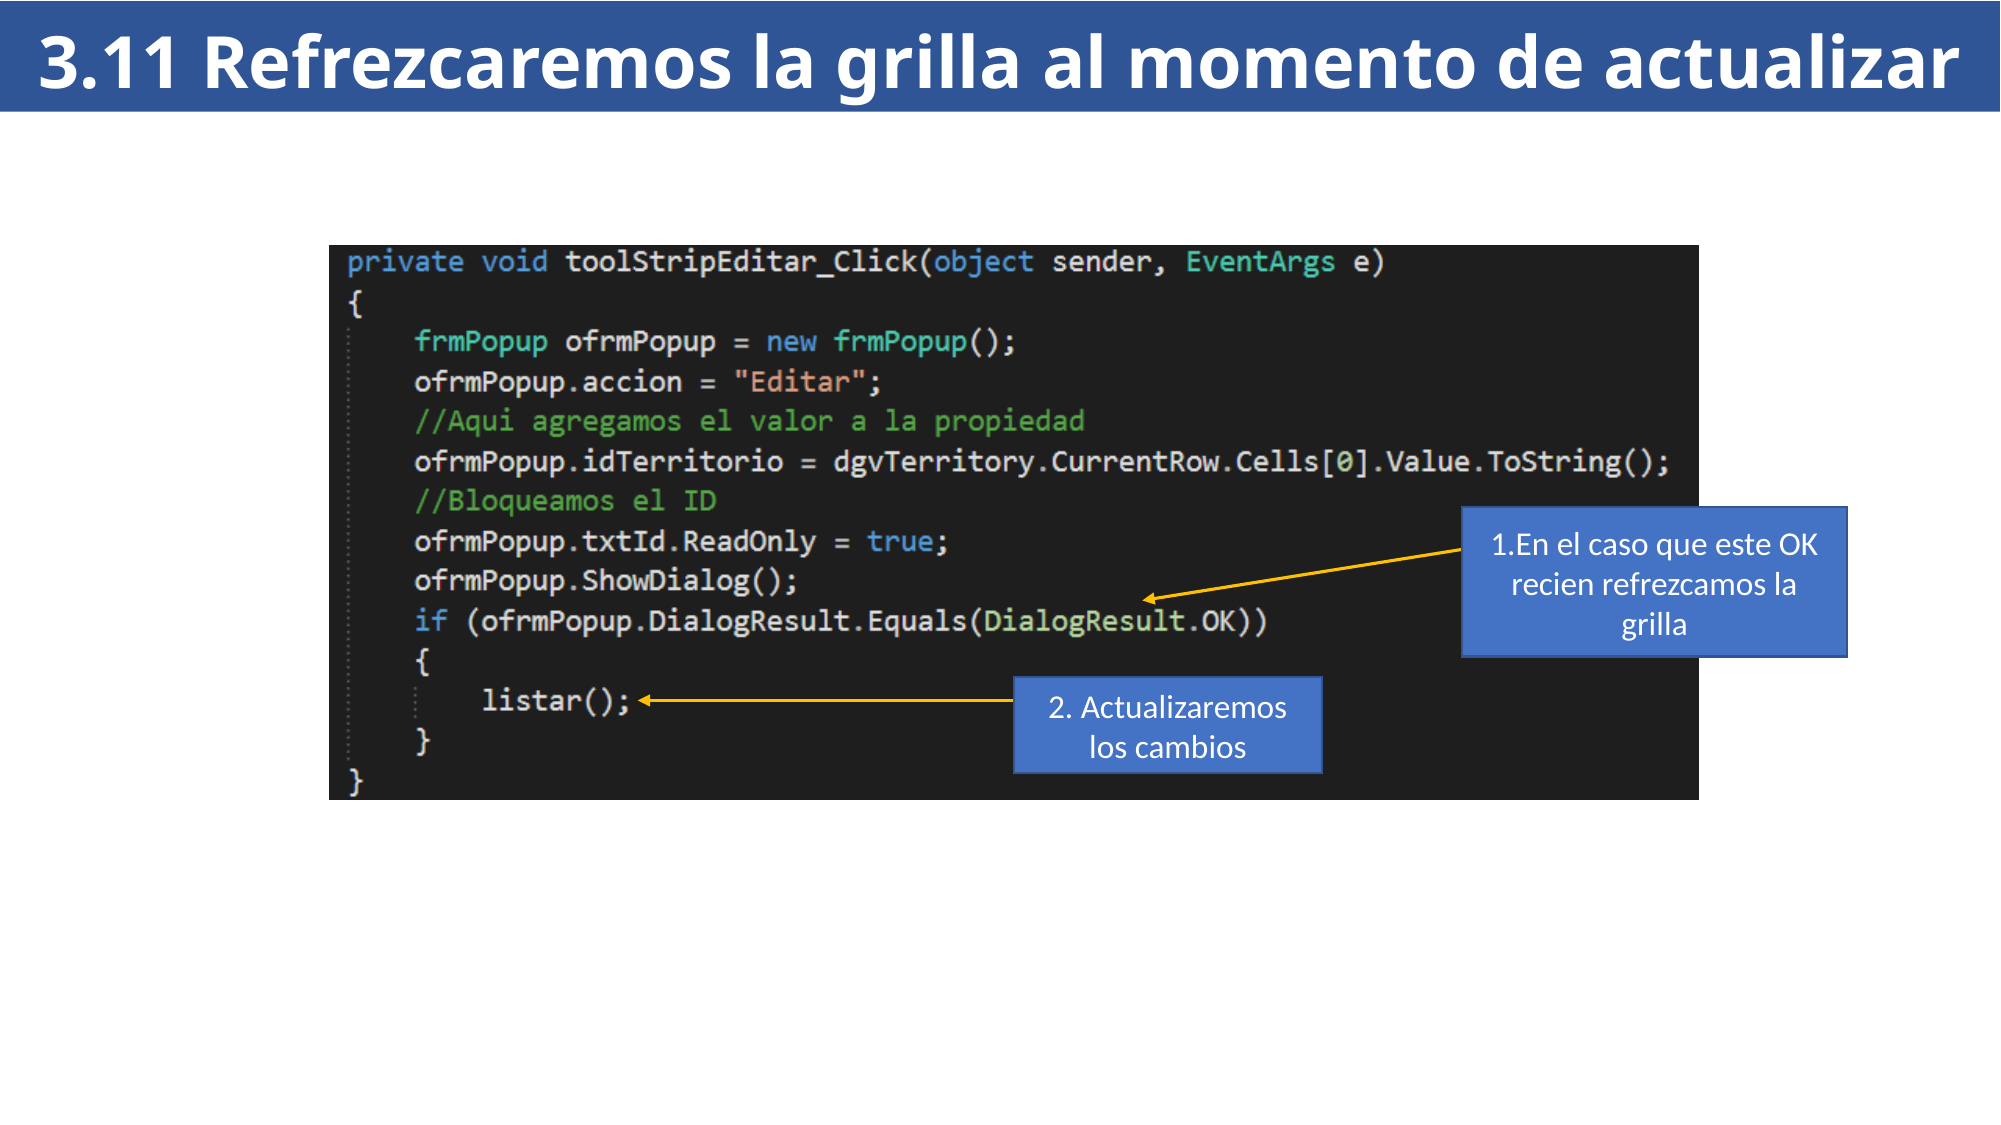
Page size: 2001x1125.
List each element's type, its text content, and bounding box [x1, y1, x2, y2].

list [329, 245, 1699, 801]
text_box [1142, 549, 1462, 601]
text_box 3.11 Refrezcaremos la grilla al momento de actualizar [0, 1, 2000, 112]
text_box 1.En el caso que este OK recien refrezcamos la grilla [1699, 506, 1848, 658]
